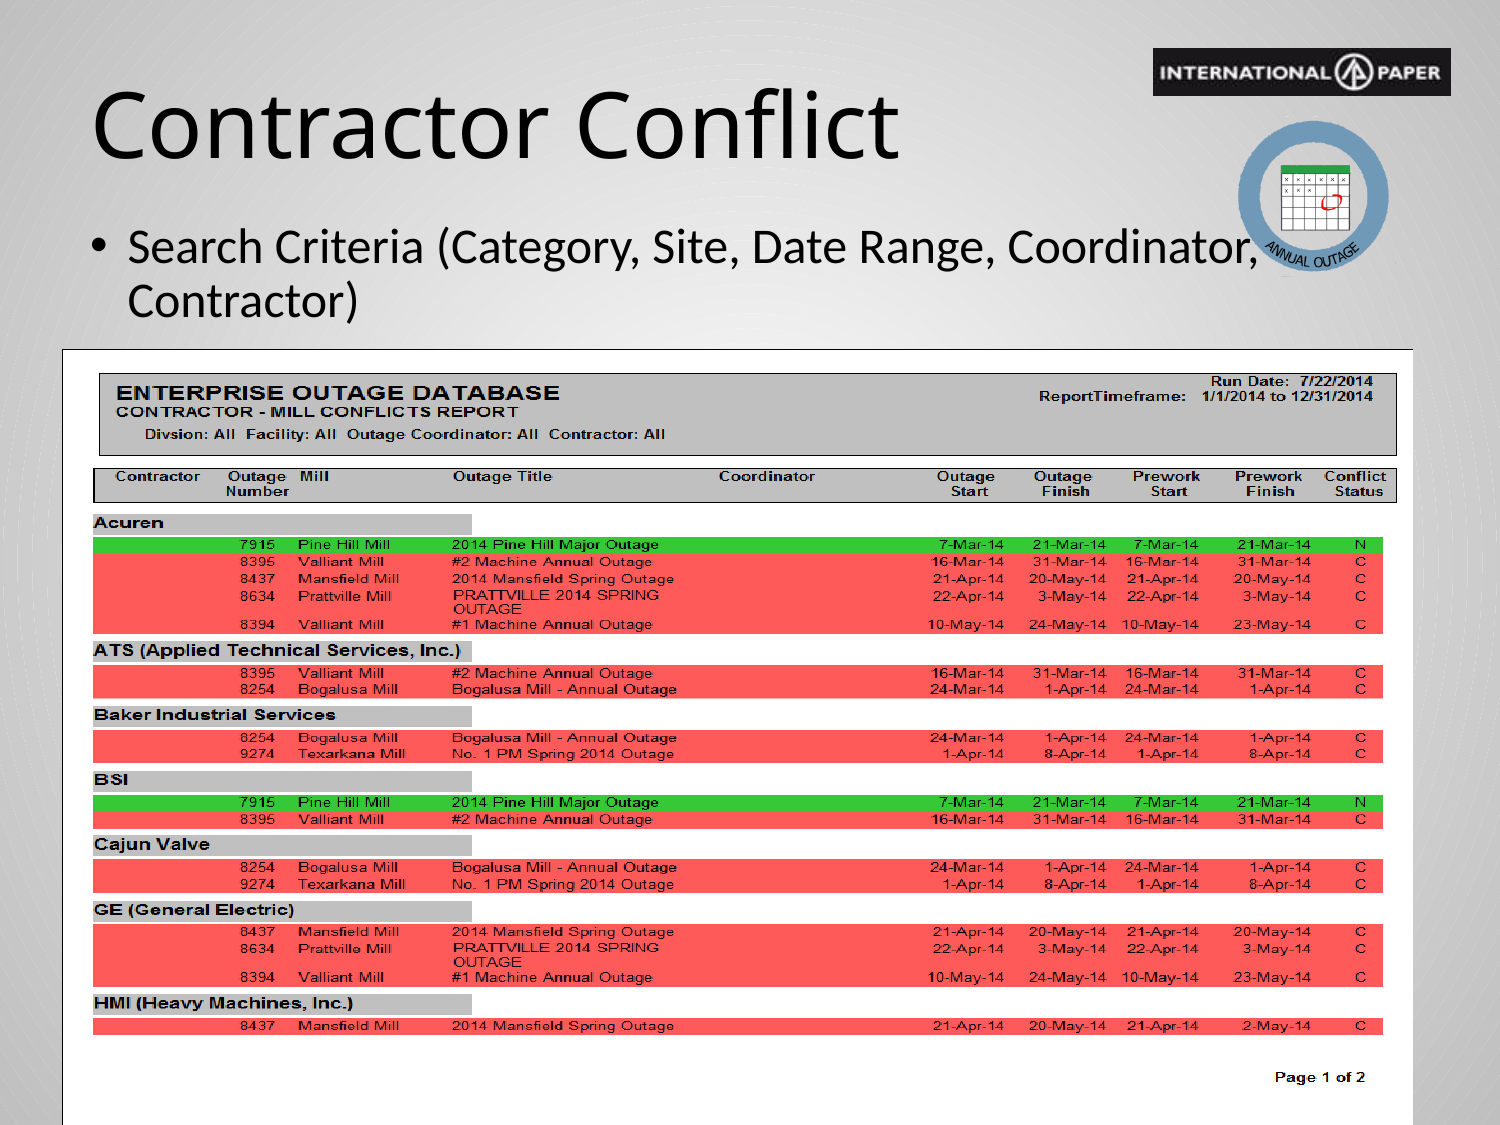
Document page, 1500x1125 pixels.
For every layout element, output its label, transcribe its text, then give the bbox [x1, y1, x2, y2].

title Contractor Conflict [75, 45, 1425, 213]
picture [62, 349, 1413, 1125]
list Search Criteria (Category, Site, Date Range, Coordinator, Contractor) [75, 213, 1425, 955]
picture [1153, 48, 1451, 96]
picture [1230, 116, 1396, 277]
